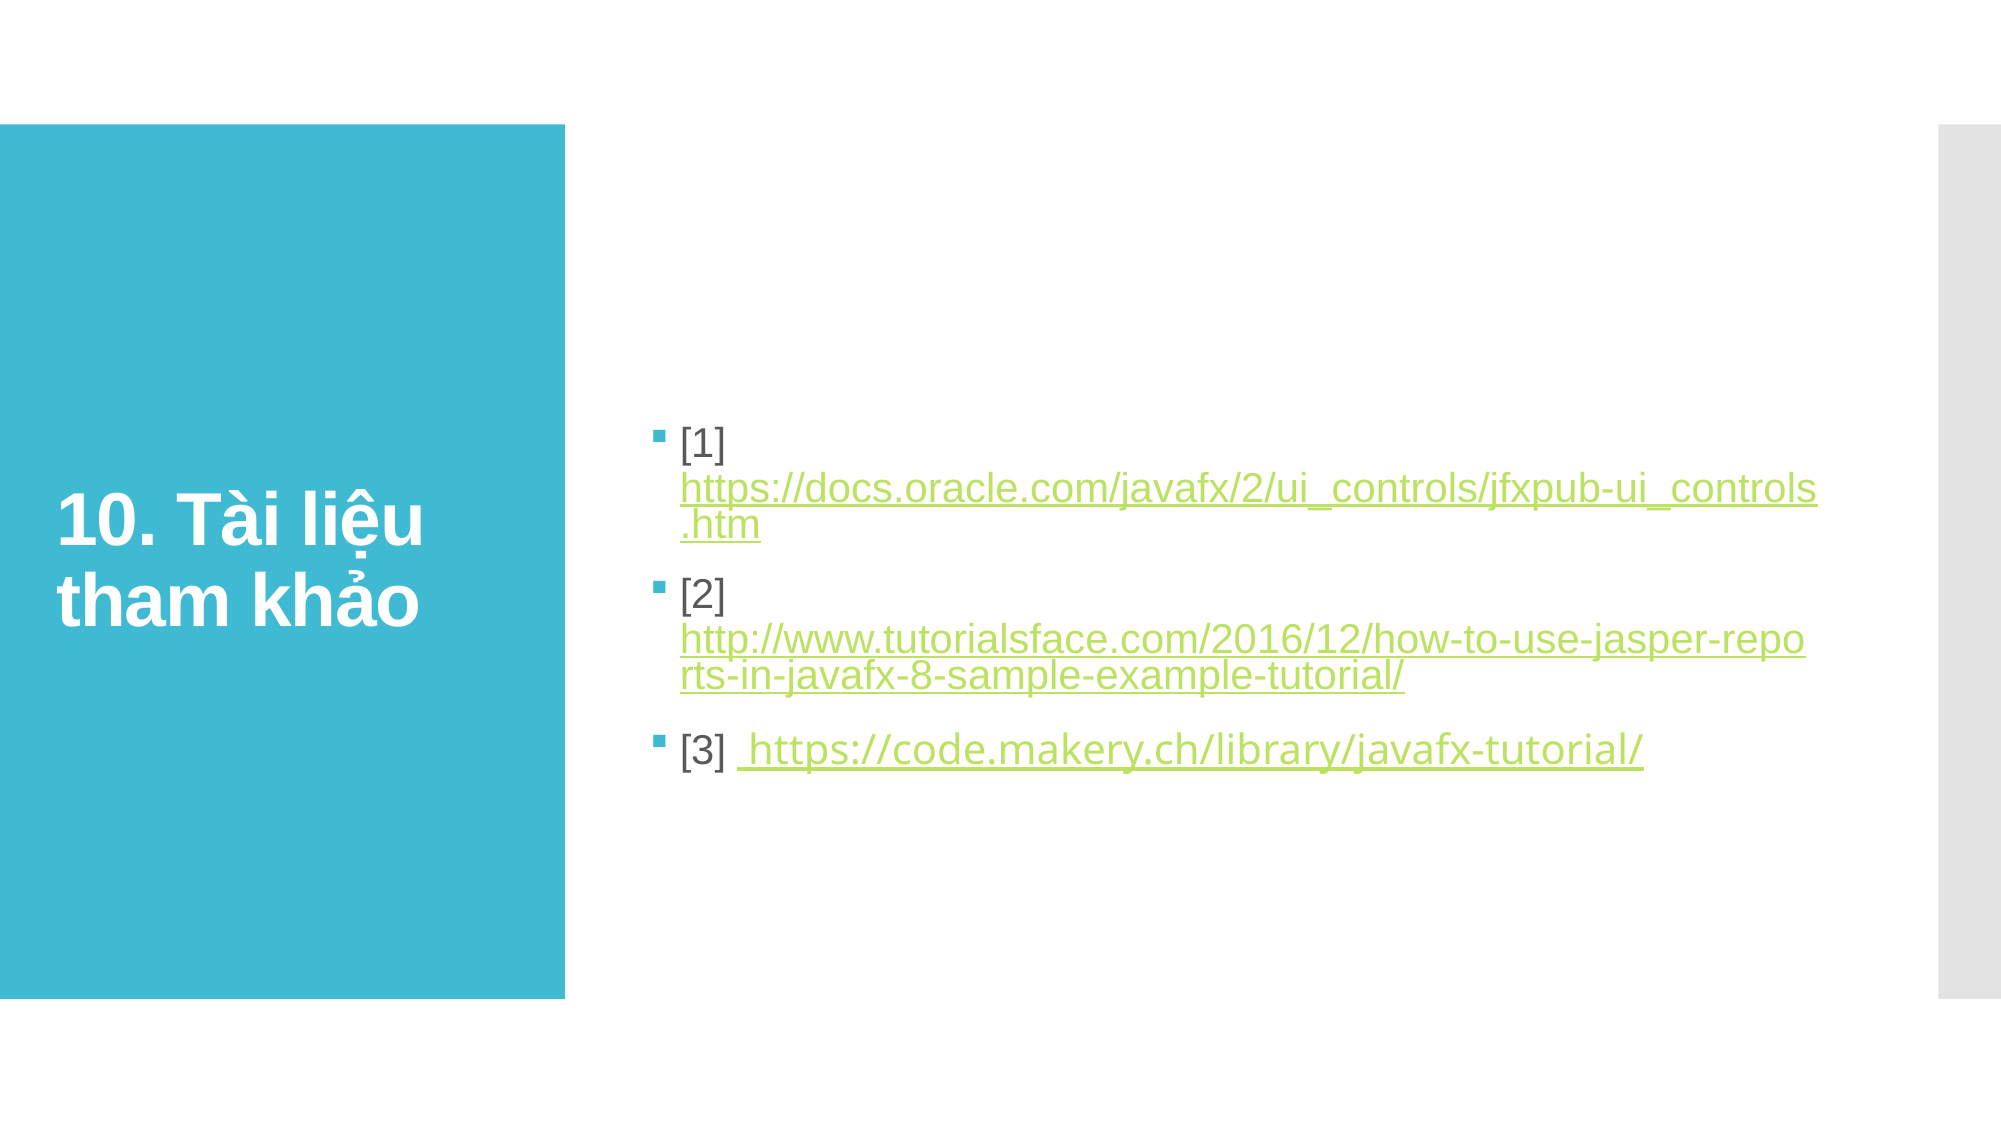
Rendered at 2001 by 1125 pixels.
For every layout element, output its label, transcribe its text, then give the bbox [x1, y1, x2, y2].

title 10. Tài liệu tham khảo [41, 184, 525, 940]
list [1] https://docs.oracle.com/javafx/2/ui_controls/jfxpub-ui_controls.htm [2] http://www.tutorialsface.com/2016/12/how-to-use-jasper-reports-in-javafx-8-sample-example-tutorial/ [3] https://code.makery.ch/library/javafx-tutorial/ [634, 141, 1835, 982]
